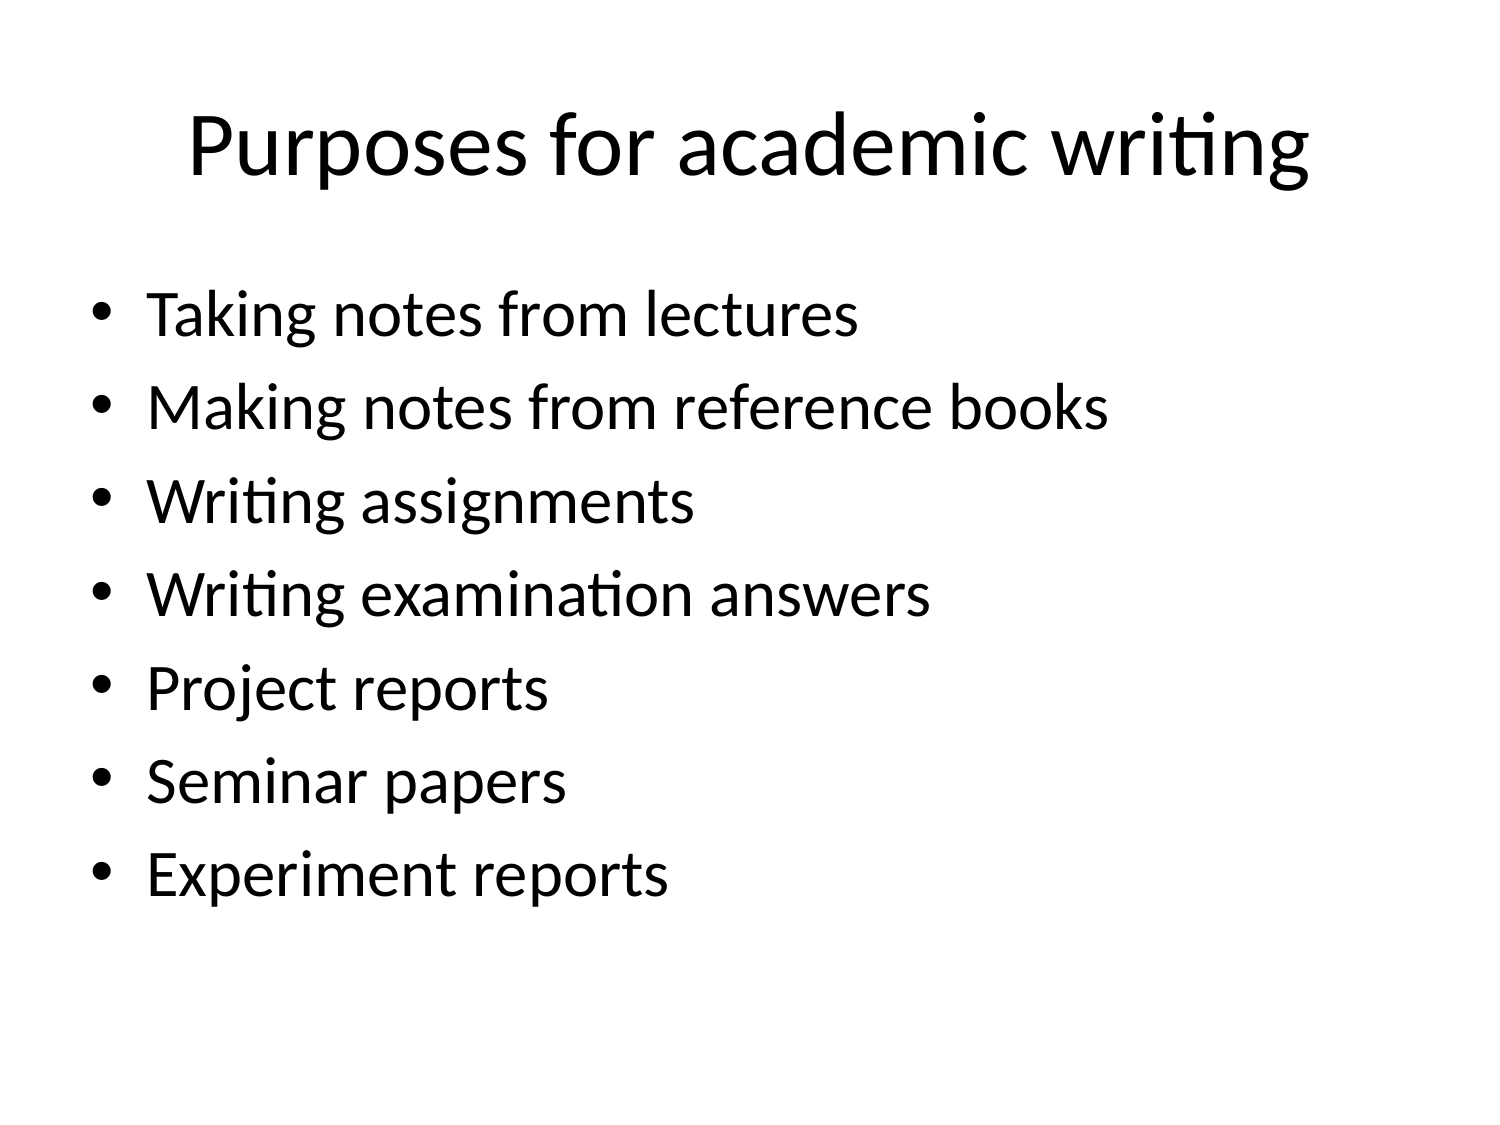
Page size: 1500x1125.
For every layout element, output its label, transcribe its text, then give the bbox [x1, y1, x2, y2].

title Purposes for academic writing [75, 45, 1425, 233]
list Taking notes from lectures Making notes from reference books Writing assignments Writing examination answers Project reports Seminar papers Experiment reports [75, 262, 1425, 1005]
